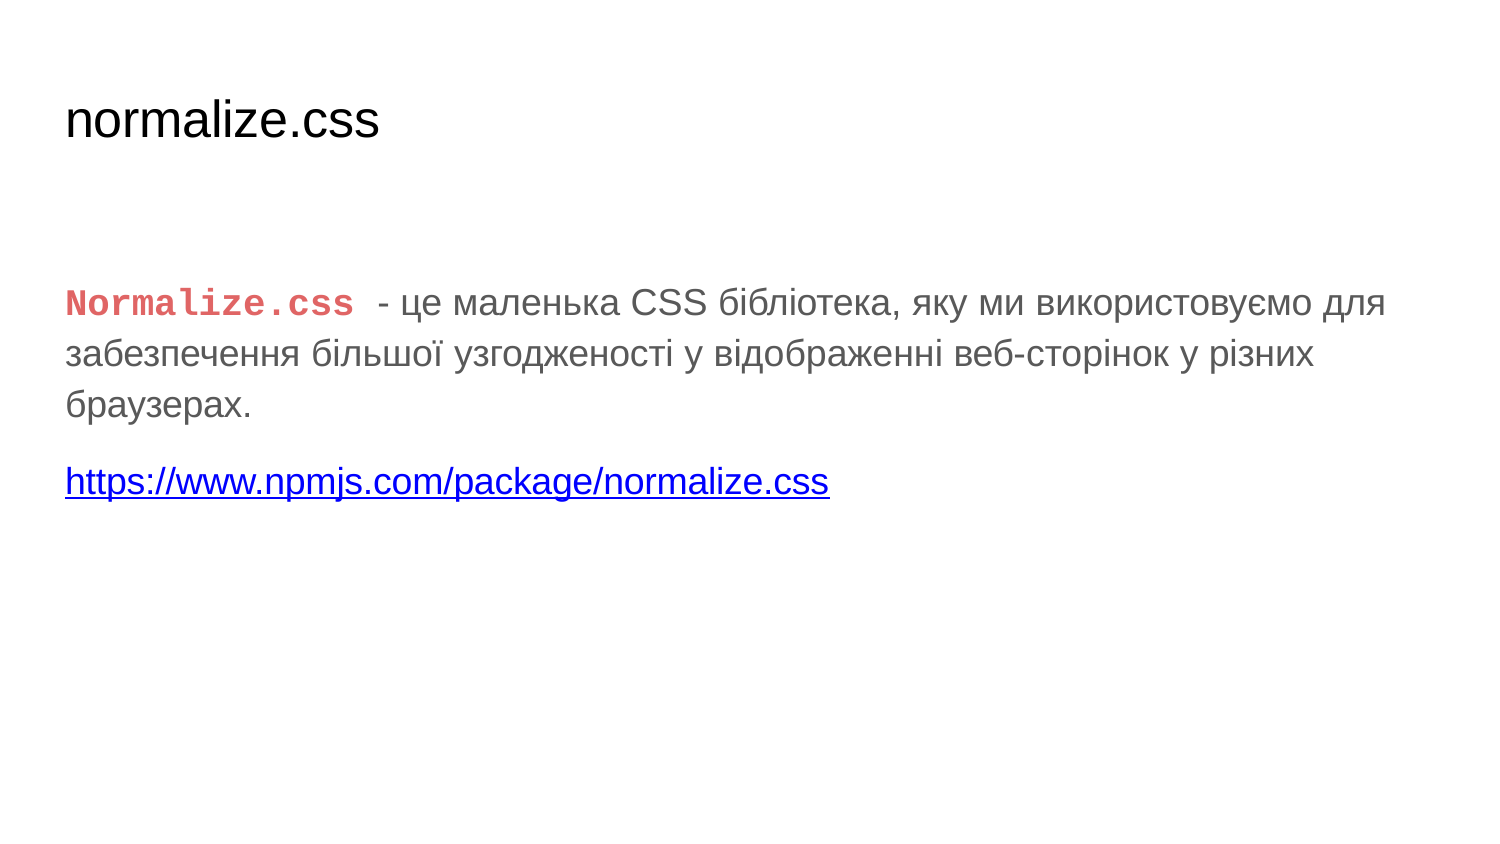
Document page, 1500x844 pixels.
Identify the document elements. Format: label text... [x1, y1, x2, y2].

title normalize.css [63, 82, 969, 192]
list Normalize.css - це маленька CSS бібліотека, яку ми використовуємо для забезпечення більшої узгодженості у відображенні веб-сторінок у різних браузерах. https://www.npmjs.com/package/normalize.css [63, 192, 1435, 747]
